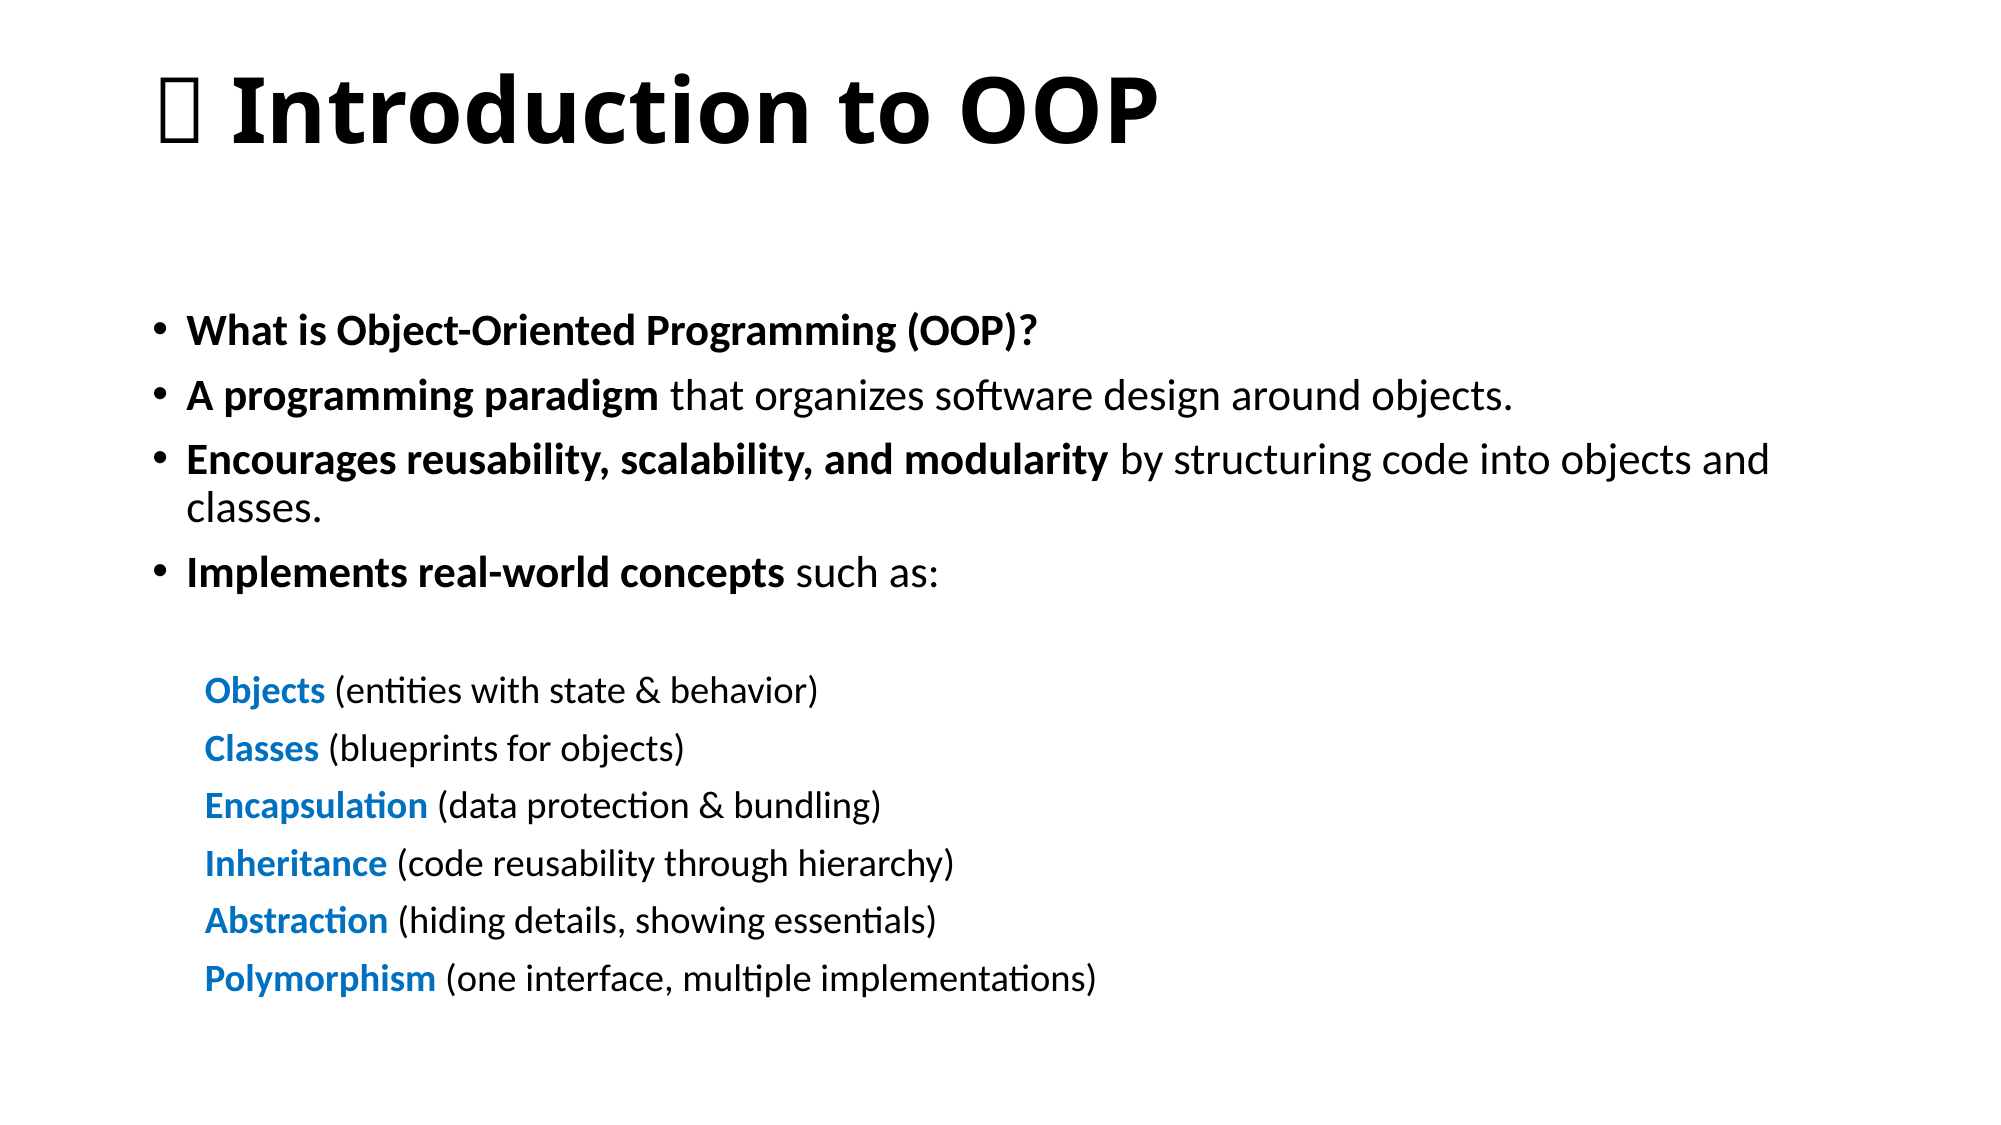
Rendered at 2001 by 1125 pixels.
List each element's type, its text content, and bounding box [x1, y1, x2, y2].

list What is Object-Oriented Programming (OOP)? A programming paradigm that organizes software design around objects. Encourages reusability, scalability, and modularity by structuring code into objects and classes. Implements real-world concepts such as: Objects (entities with state & behavior) Classes (blueprints for objects) Encapsulation (data protection & bundling) Inheritance (code reusability through hierarchy) Abstraction (hiding details, showing essentials) Polymorphism (one interface, multiple implementations) [137, 299, 1863, 1014]
title 📌 Introduction to OOP [137, 59, 1863, 278]
